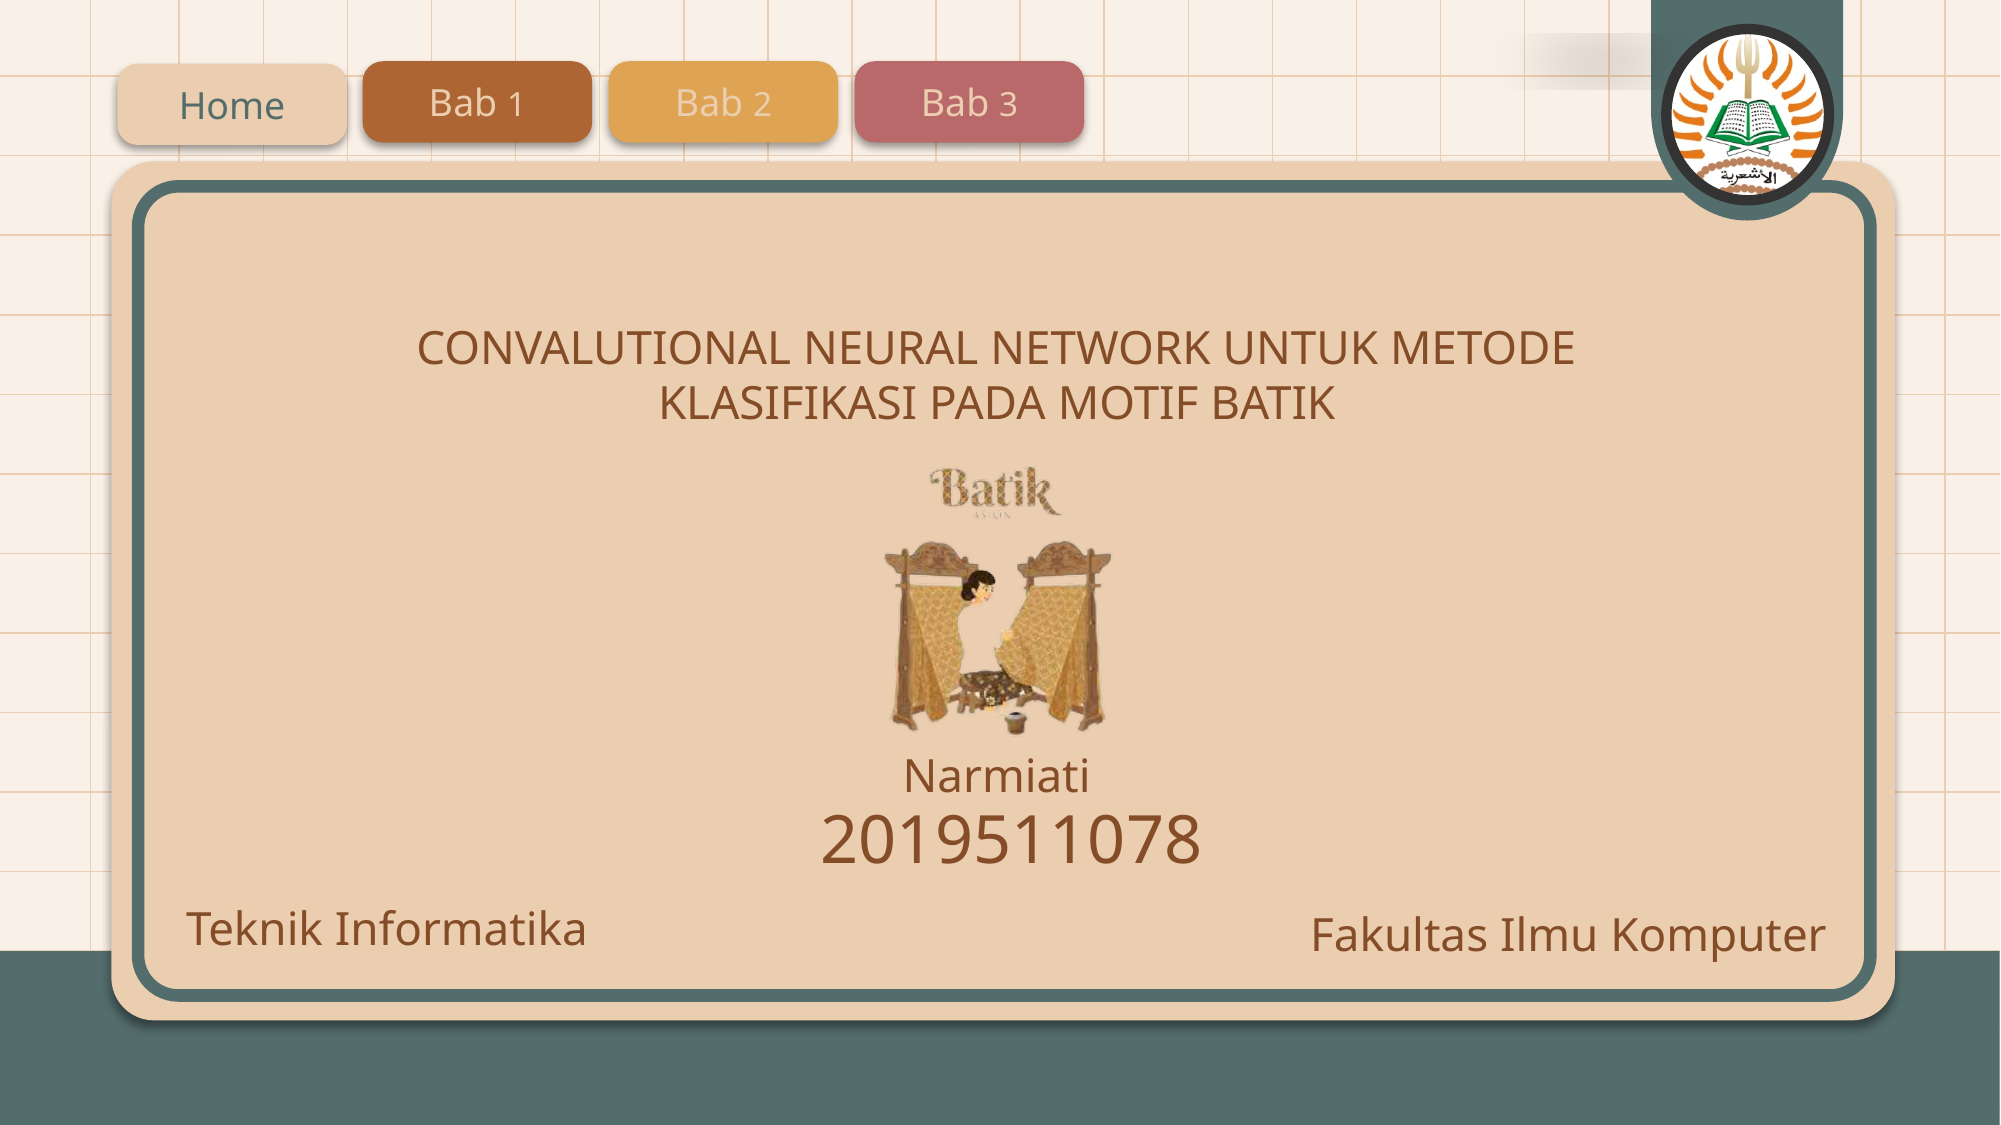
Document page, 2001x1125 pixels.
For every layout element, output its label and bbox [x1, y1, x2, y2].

text_box [0, 0, 2000, 1125]
text_box [1651, 0, 1844, 221]
text_box [1904, 206, 2000, 275]
picture [1666, 28, 1829, 201]
picture [836, 434, 1157, 755]
